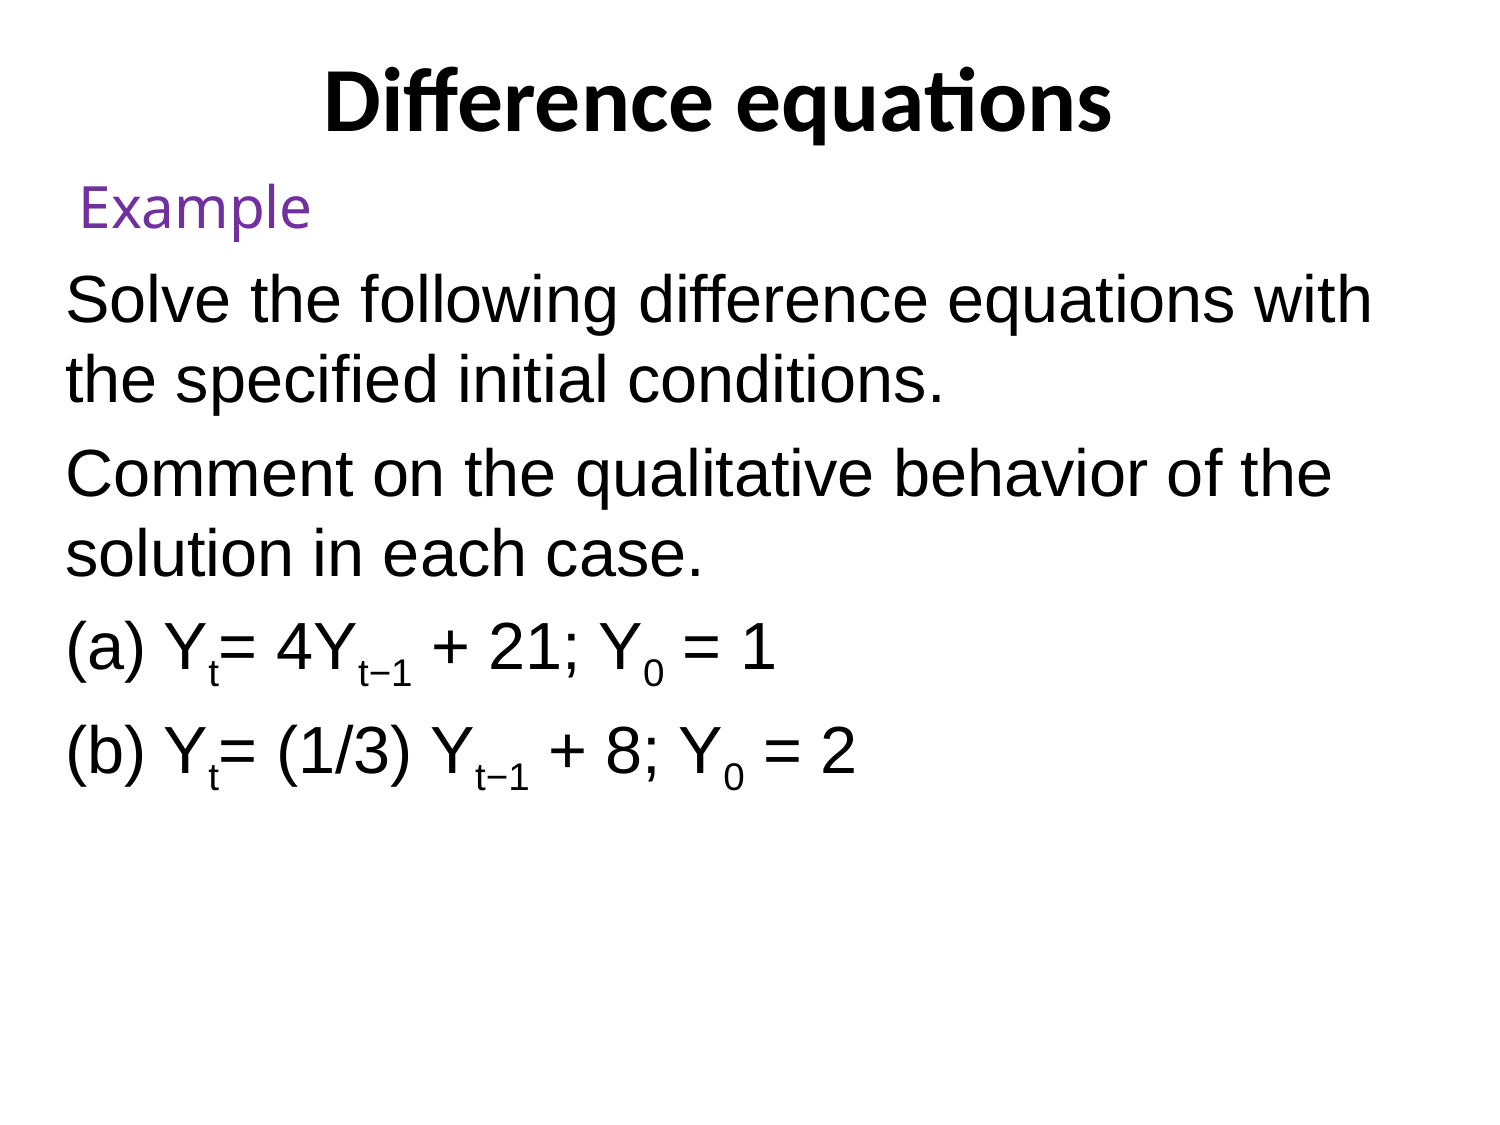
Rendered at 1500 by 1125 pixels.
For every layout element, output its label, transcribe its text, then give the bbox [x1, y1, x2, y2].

list Solve the following difference equations with the speciﬁed initial conditions. Comment on the qualitative behavior of the solution in each case. (a) Yt= 4Yt−1 + 21; Y0 = 1 (b) Yt= (1/3) Yt−1 + 8; Y0 = 2 [50, 248, 1500, 1113]
text_box Example [64, 162, 328, 248]
title Difference equations [87, 1, 1350, 189]
